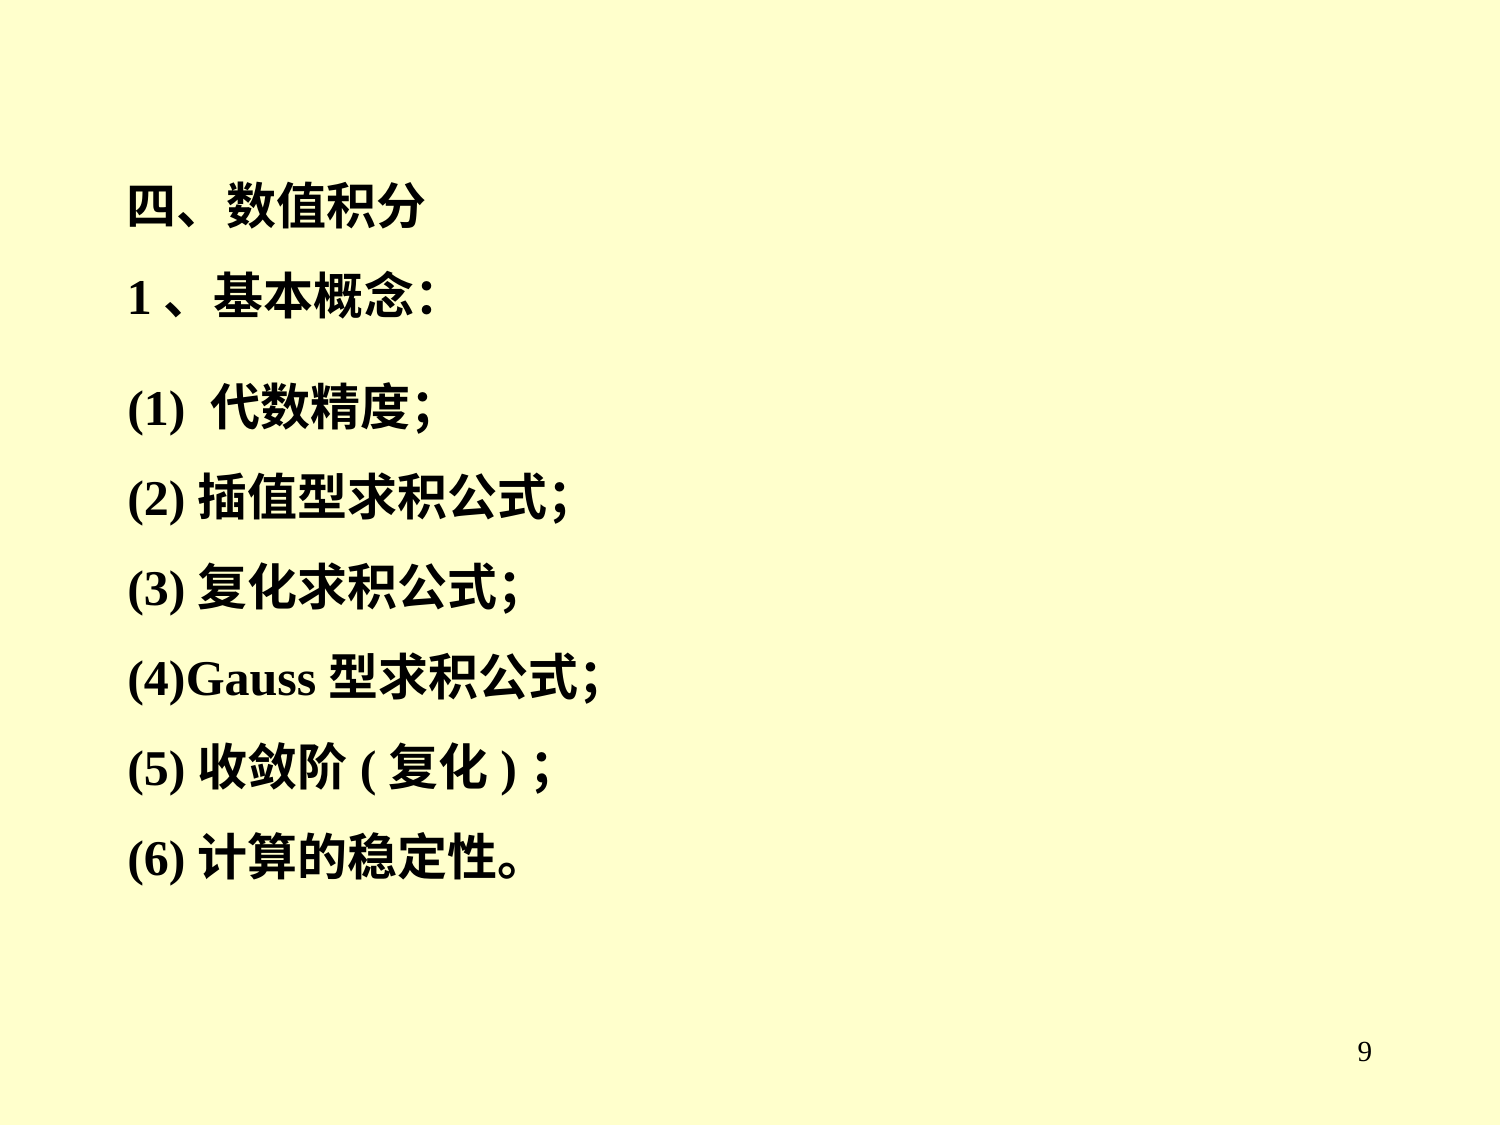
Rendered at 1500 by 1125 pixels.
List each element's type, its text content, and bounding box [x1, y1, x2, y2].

list (1) 代数精度； (2)插值型求积公式； (3)复化求积公式； (4)Gauss型求积公式； (5)收敛阶(复化)； (6)计算的稳定性。 [112, 338, 750, 991]
title 四、数值积分 1、基本概念： [111, 137, 727, 341]
slide_number 9 [1074, 1025, 1388, 1100]
